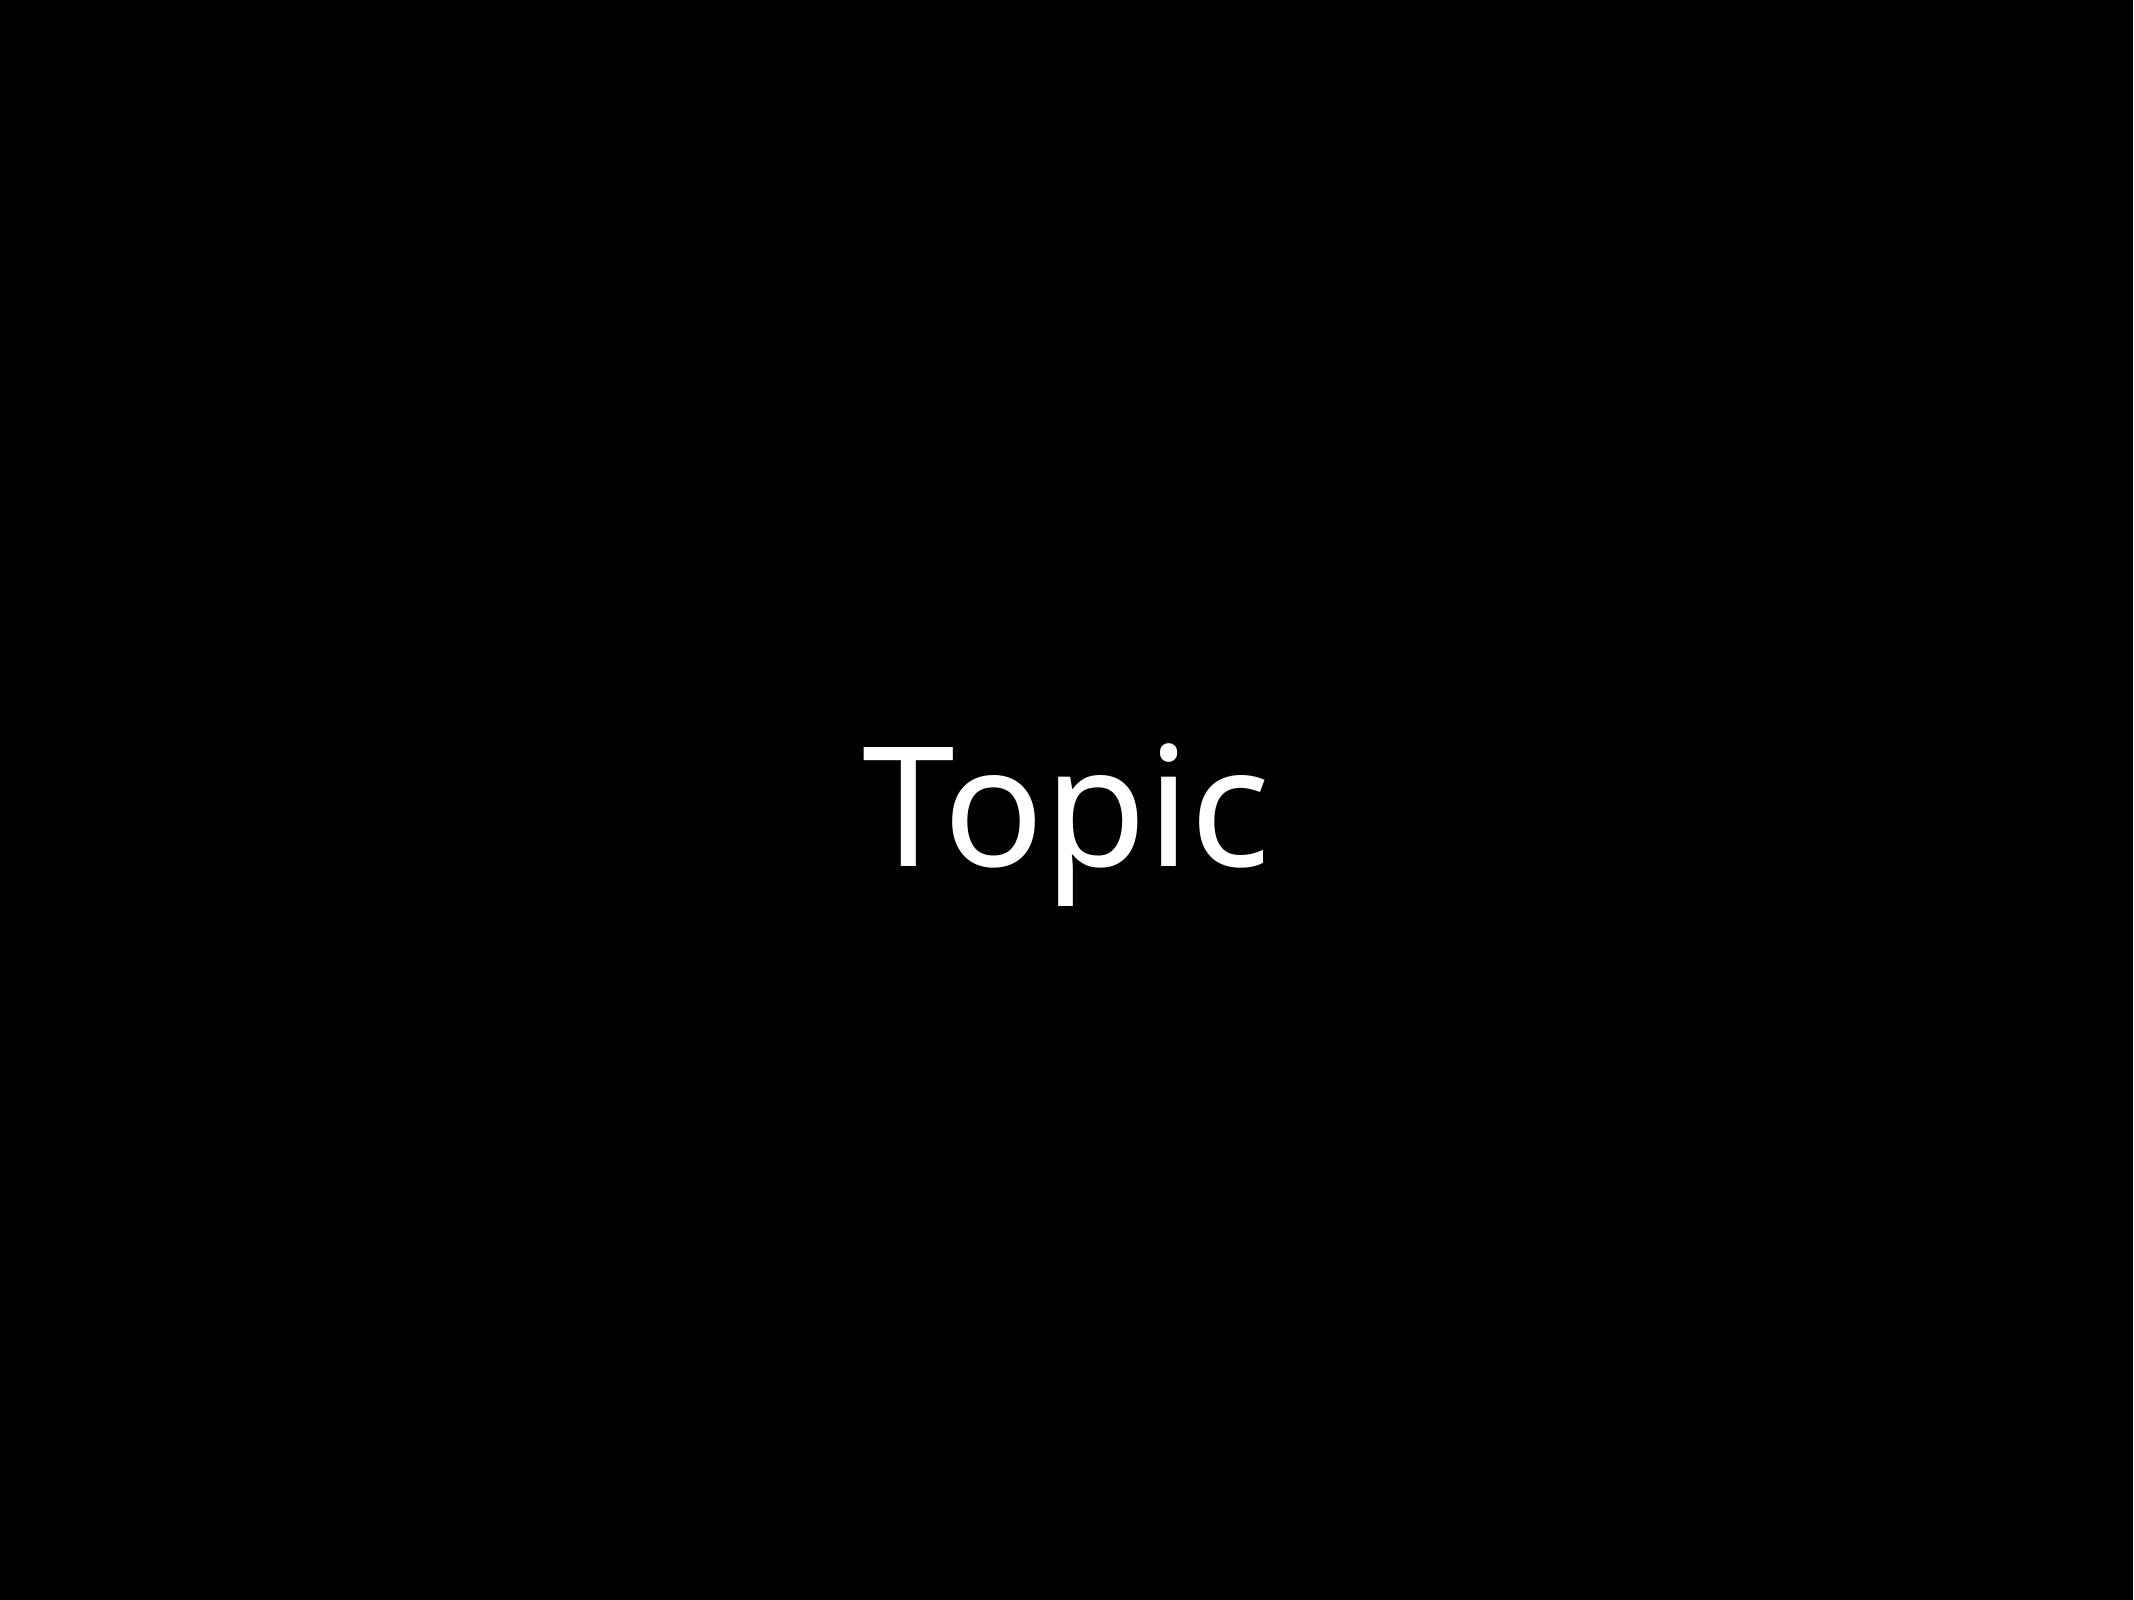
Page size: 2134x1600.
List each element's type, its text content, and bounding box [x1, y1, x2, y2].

title Topic [207, 528, 1926, 1072]
